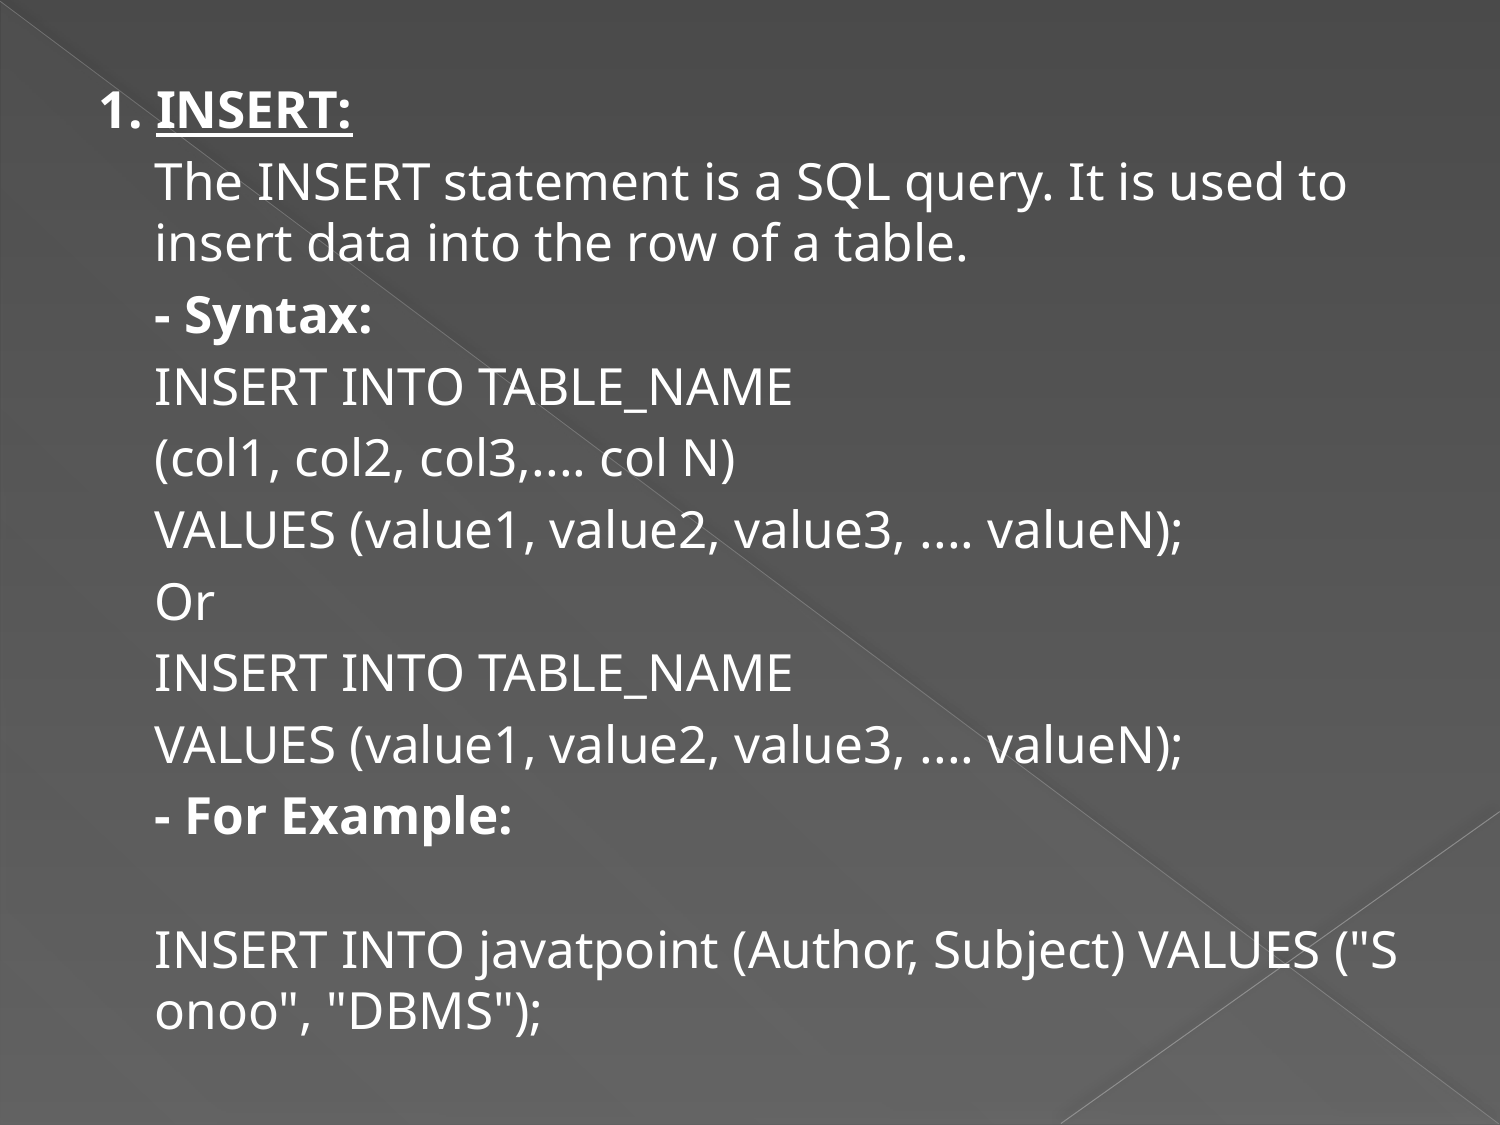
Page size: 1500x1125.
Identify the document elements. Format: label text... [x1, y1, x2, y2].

list 1. INSERT: The INSERT statement is a SQL query. It is used to insert data into the row of a table. - Syntax: INSERT INTO TABLE_NAME (col1, col2, col3,.... col N) VALUES (value1, value2, value3, .... valueN); Or INSERT INTO TABLE_NAME VALUES (value1, value2, value3, .... valueN); - For Example: INSERT INTO javatpoint (Author, Subject) VALUES ("Sonoo", "DBMS"); [75, 70, 1425, 1059]
